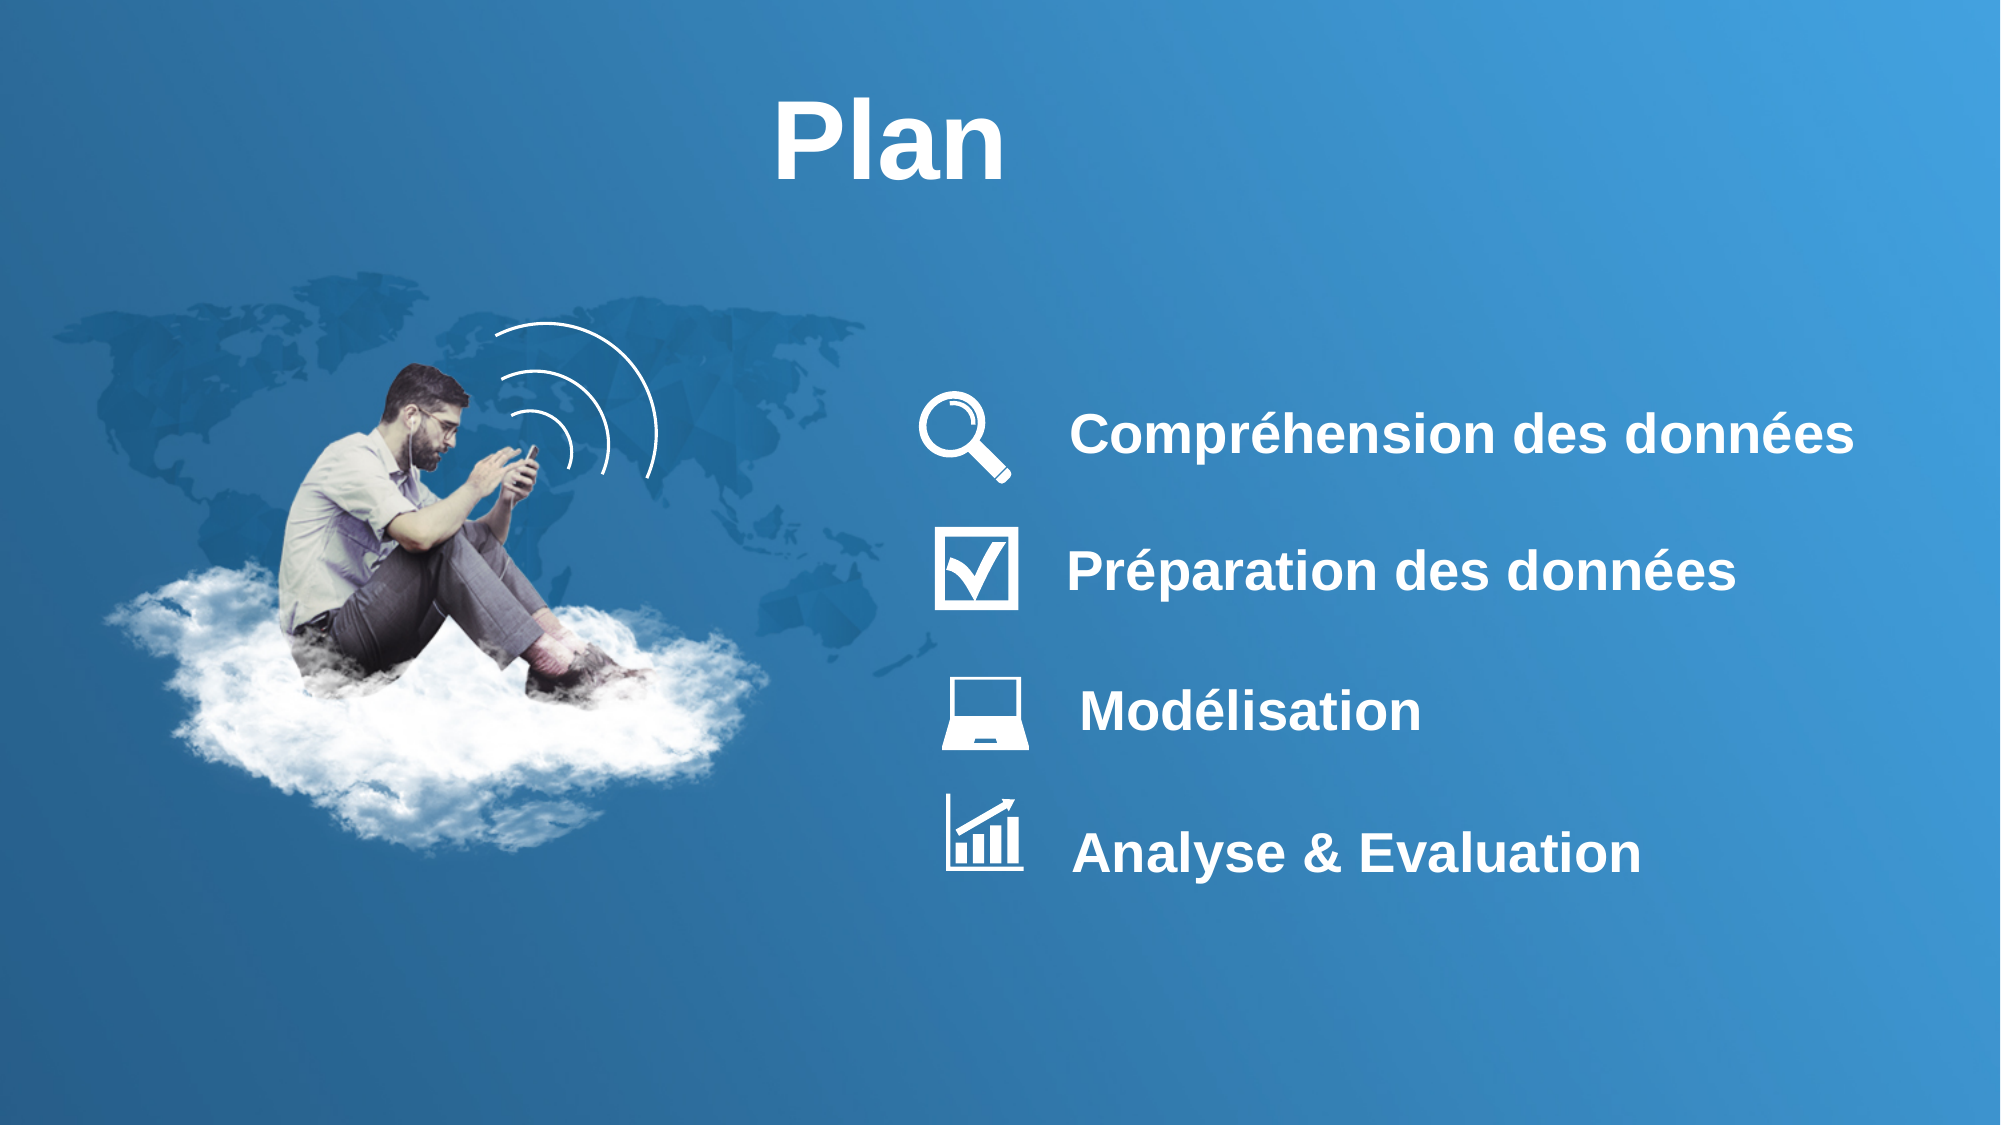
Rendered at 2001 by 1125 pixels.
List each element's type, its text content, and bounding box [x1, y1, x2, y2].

text_box [934, 526, 1019, 611]
picture [0, 0, 2001, 1125]
text_box [917, 390, 1013, 485]
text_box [911, 651, 1968, 758]
text_box Plan [756, 59, 1773, 210]
text_box Compréhension des données [1051, 389, 1927, 473]
text_box Préparation des données [1048, 526, 1906, 610]
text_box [915, 793, 1911, 900]
